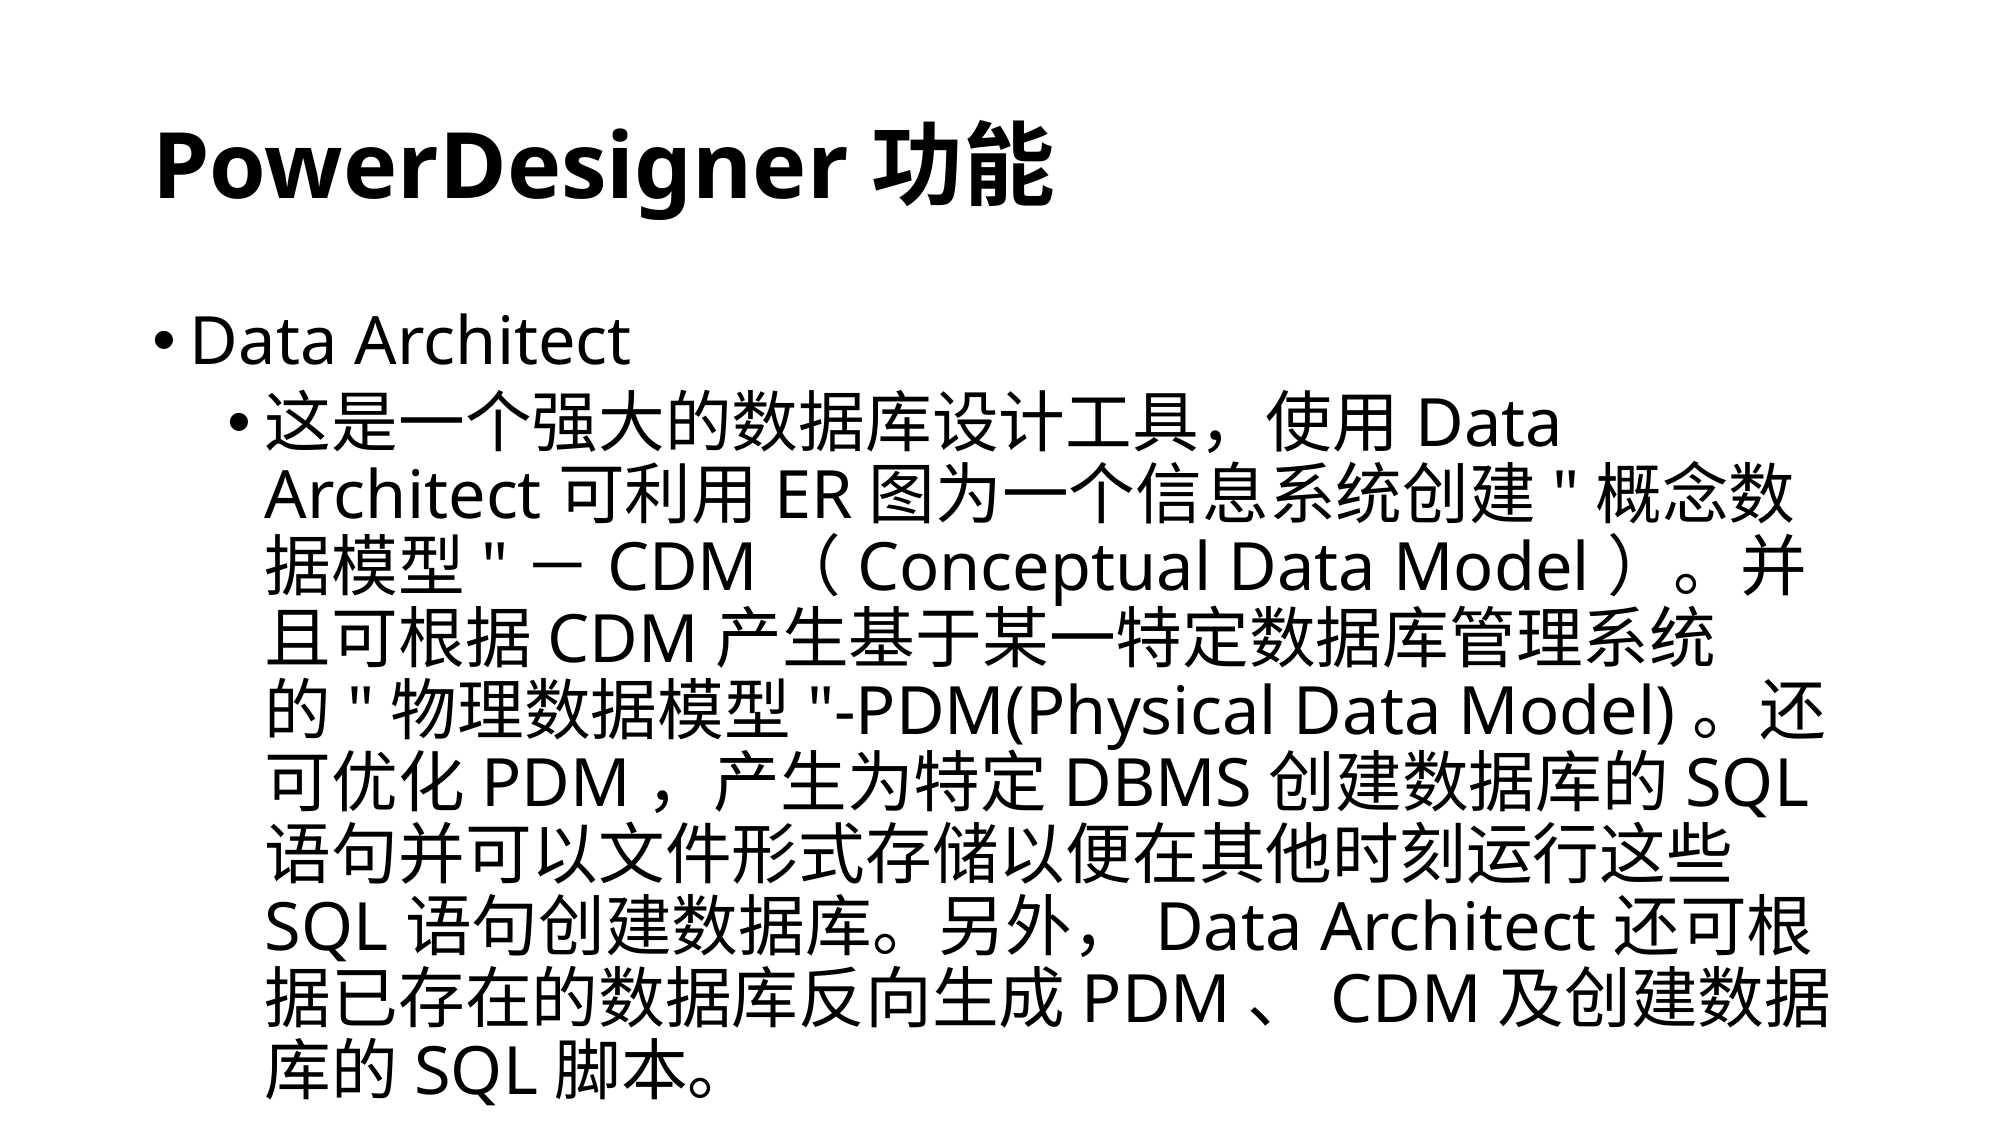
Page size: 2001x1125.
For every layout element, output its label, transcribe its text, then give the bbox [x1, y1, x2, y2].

list Data Architect 这是一个强大的数据库设计工具，使用Data Architect可利用ER图为一个信息系统创建"概念数据模型"－CDM（Conceptual Data Model）。并且可根据CDM产生基于某一特定数据库管理系统的"物理数据模型"-PDM(Physical Data Model)。还可优化PDM，产生为特定DBMS创建数据库的SQL语句并可以文件形式存储以便在其他时刻运行这些SQL语句创建数据库。另外，Data Architect还可根据已存在的数据库反向生成PDM、CDM及创建数据库的SQL脚本。 [137, 299, 1863, 1094]
title PowerDesigner功能 [137, 59, 1863, 278]
